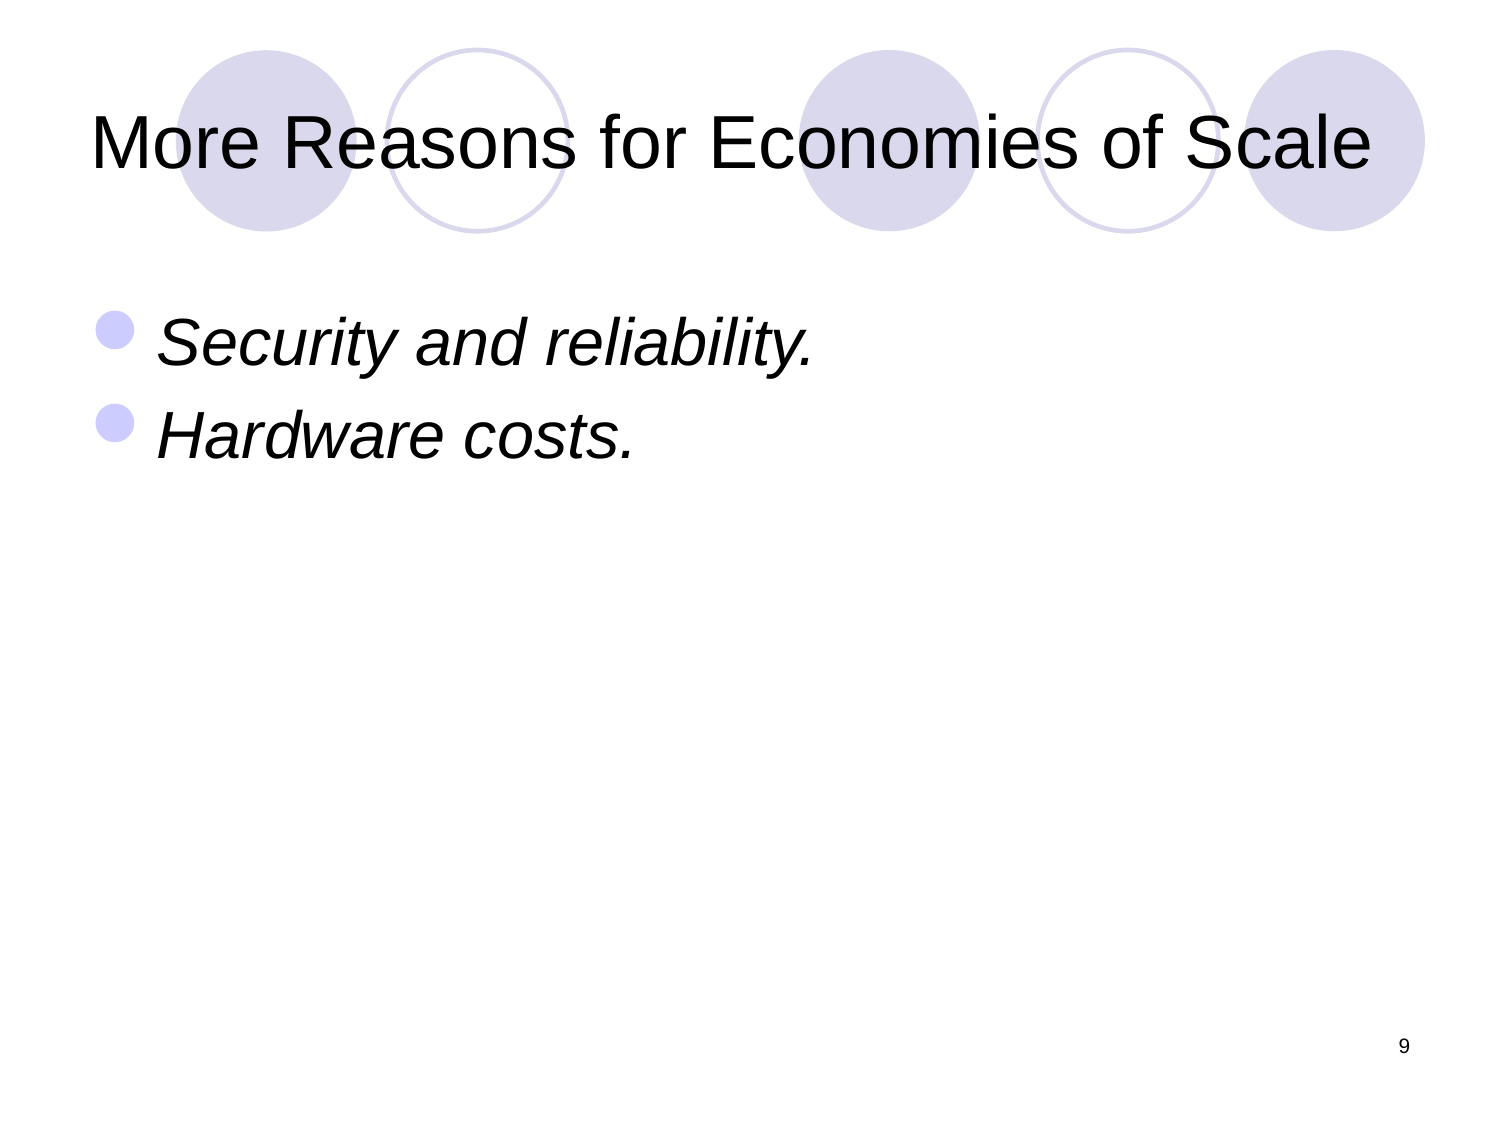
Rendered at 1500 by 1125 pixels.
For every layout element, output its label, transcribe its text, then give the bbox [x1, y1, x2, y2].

title More Reasons for Economies of Scale [75, 45, 1425, 233]
slide_number 9 [1074, 1025, 1425, 1100]
list Security and reliability. Hardware costs. [75, 290, 1425, 1005]
